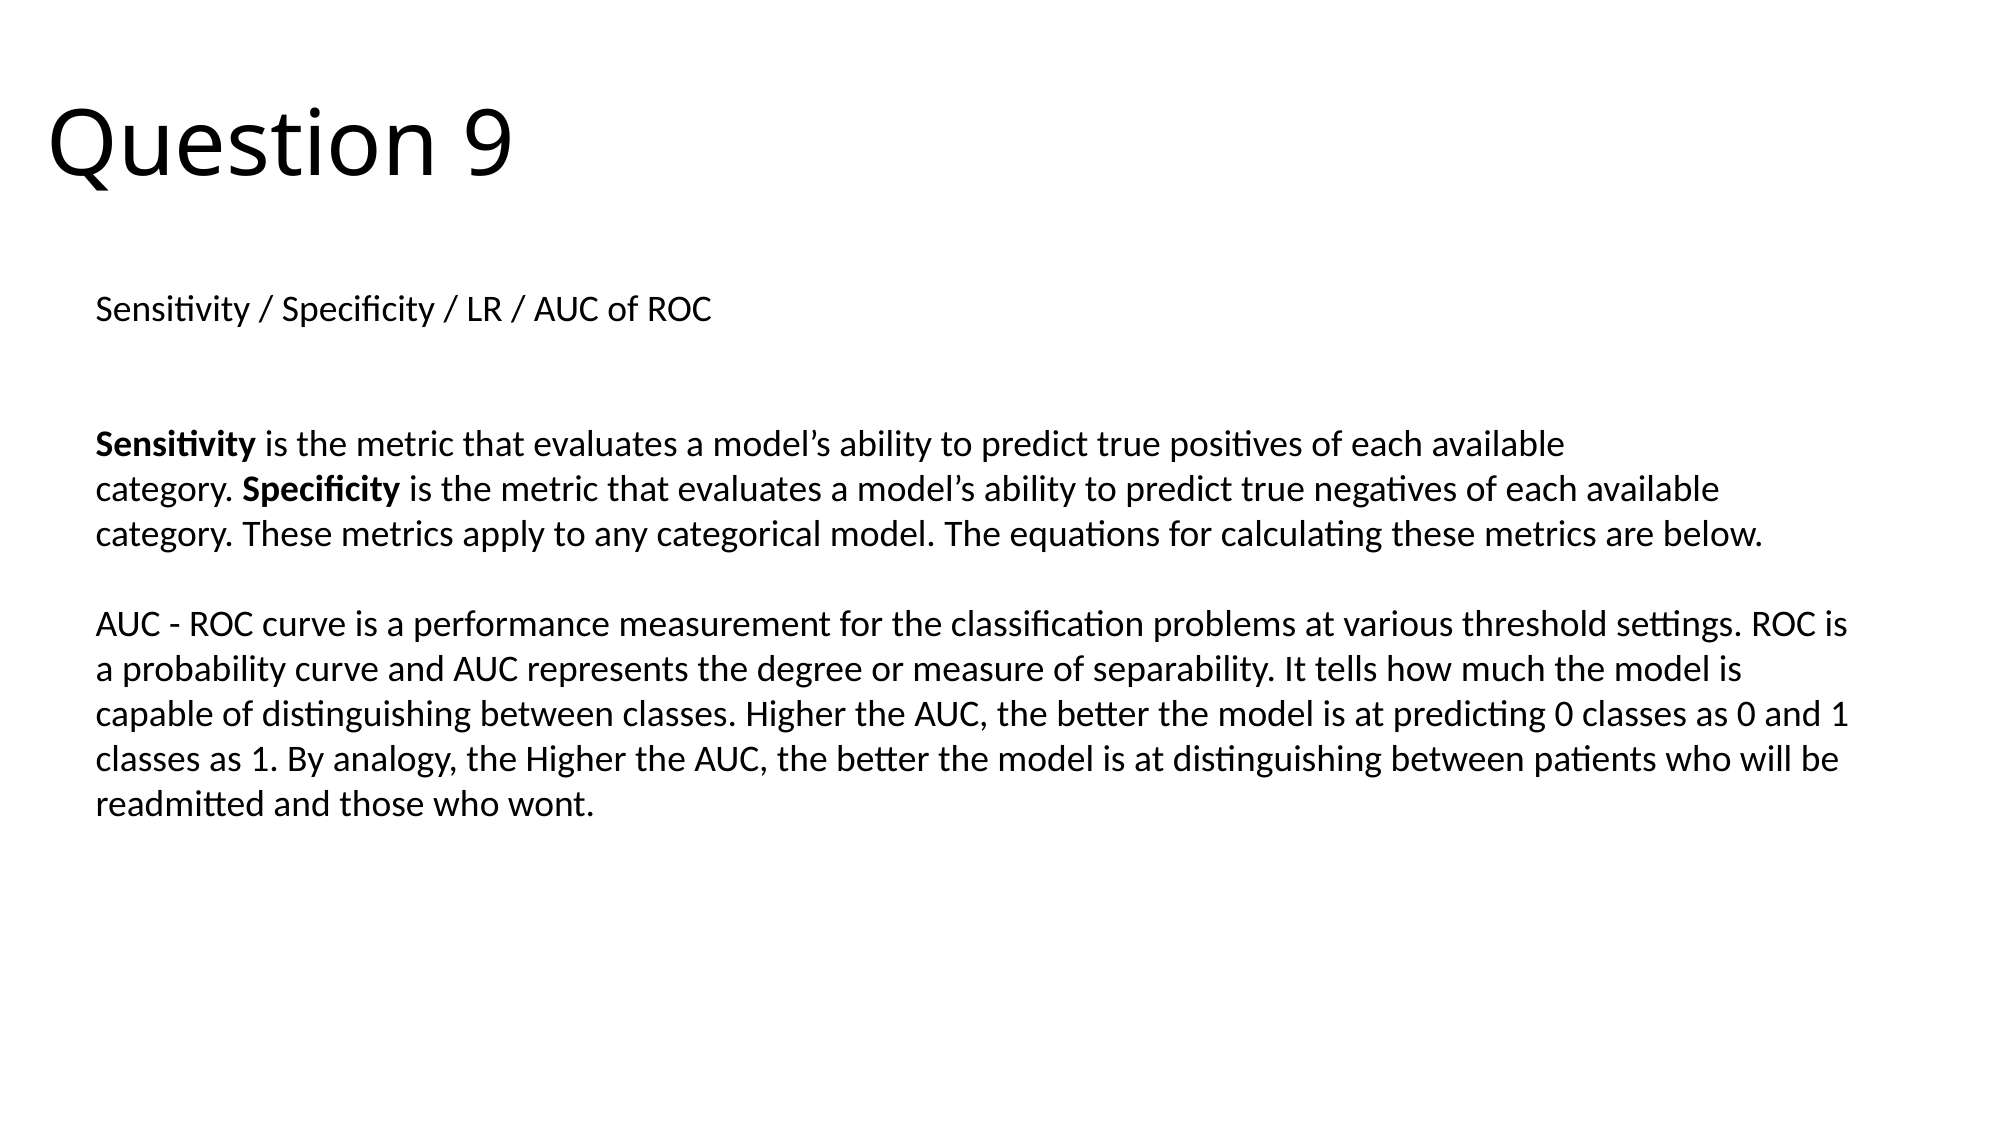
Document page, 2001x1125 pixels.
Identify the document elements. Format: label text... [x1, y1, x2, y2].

title Question 9 [31, 37, 1757, 255]
text_box Sensitivity / Specificity / LR / AUC of ROC Sensitivity is the metric that evaluates a model’s ability to predict true positives of each available category. Specificity is the metric that evaluates a model’s ability to predict true negatives of each available category. These metrics apply to any categorical model. The equations for calculating these metrics are below. AUC - ROC curve is a performance measurement for the classification problems at various threshold settings. ROC is a probability curve and AUC represents the degree or measure of separability. It tells how much the model is capable of distinguishing between classes. Higher the AUC, the better the model is at predicting 0 classes as 0 and 1 classes as 1. By analogy, the Higher the AUC, the better the model is at distinguishing between patients who will be readmitted and those who wont. [80, 276, 1878, 832]
